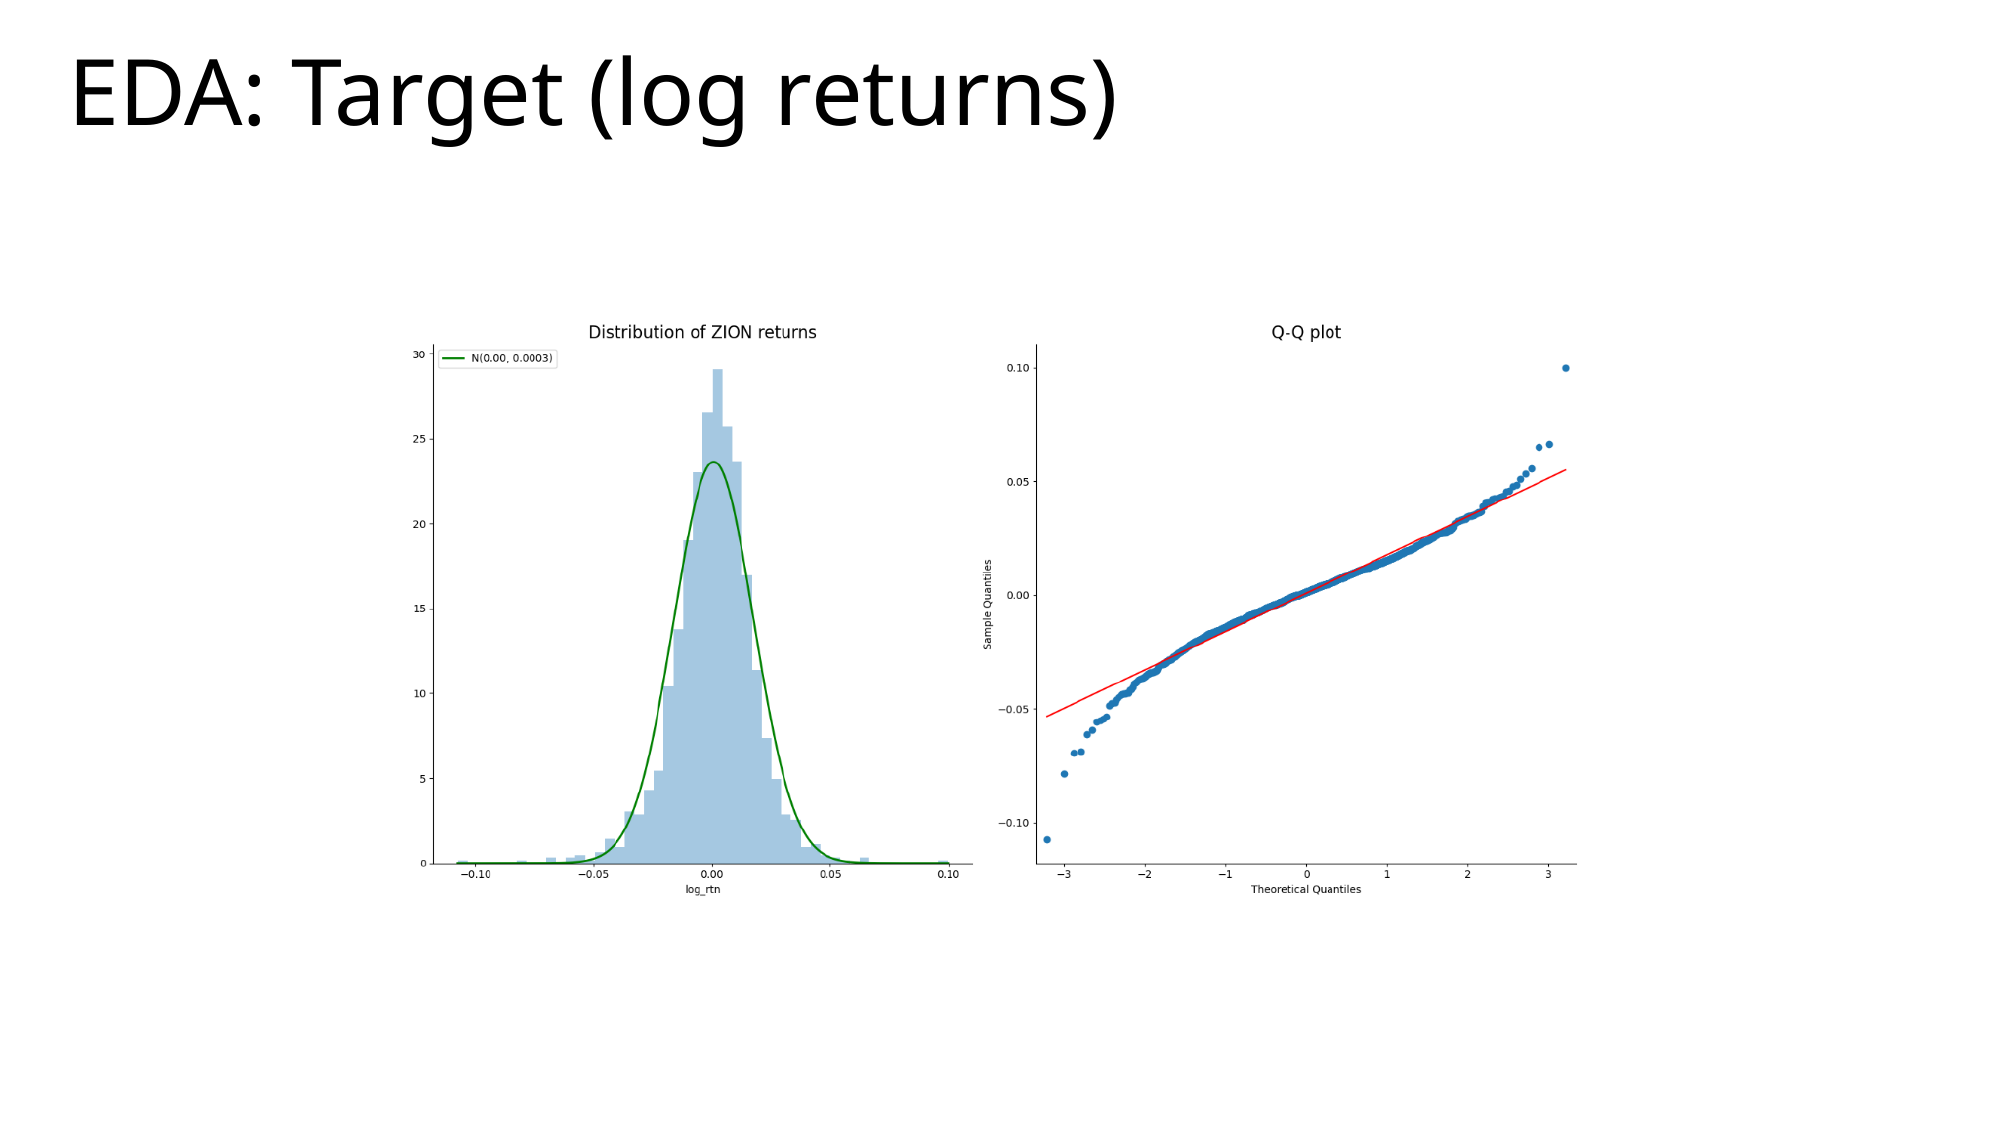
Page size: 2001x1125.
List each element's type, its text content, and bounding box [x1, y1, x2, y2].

title EDA: Target (log returns) [53, 35, 1947, 157]
picture [405, 317, 1582, 903]
